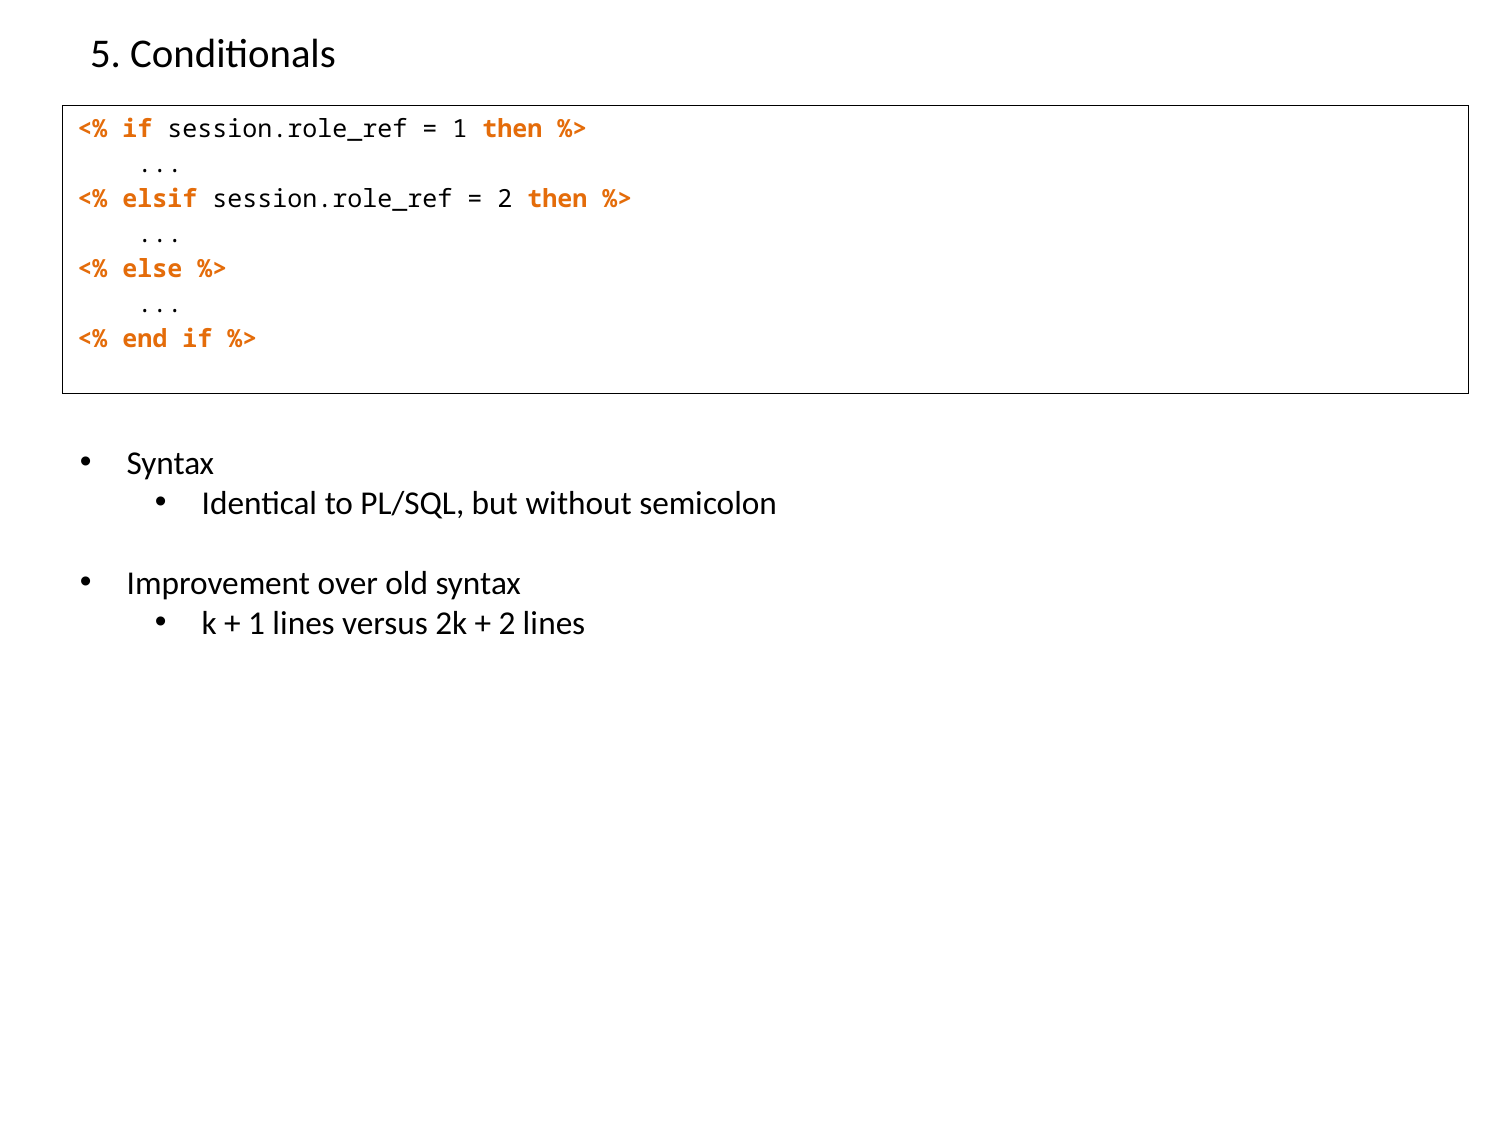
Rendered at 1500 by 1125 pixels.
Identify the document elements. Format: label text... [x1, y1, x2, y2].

title 5. Conditionals [75, 19, 1425, 84]
text_box Syntax Identical to PL/SQL, but without semicolon Improvement over old syntax k + 1 lines versus 2k + 2 lines [64, 434, 793, 649]
list <% if session.role_ref = 1 then %> ... <% elsif session.role_ref = 2 then %> ... <% else %> ... <% end if %> [62, 105, 1469, 394]
